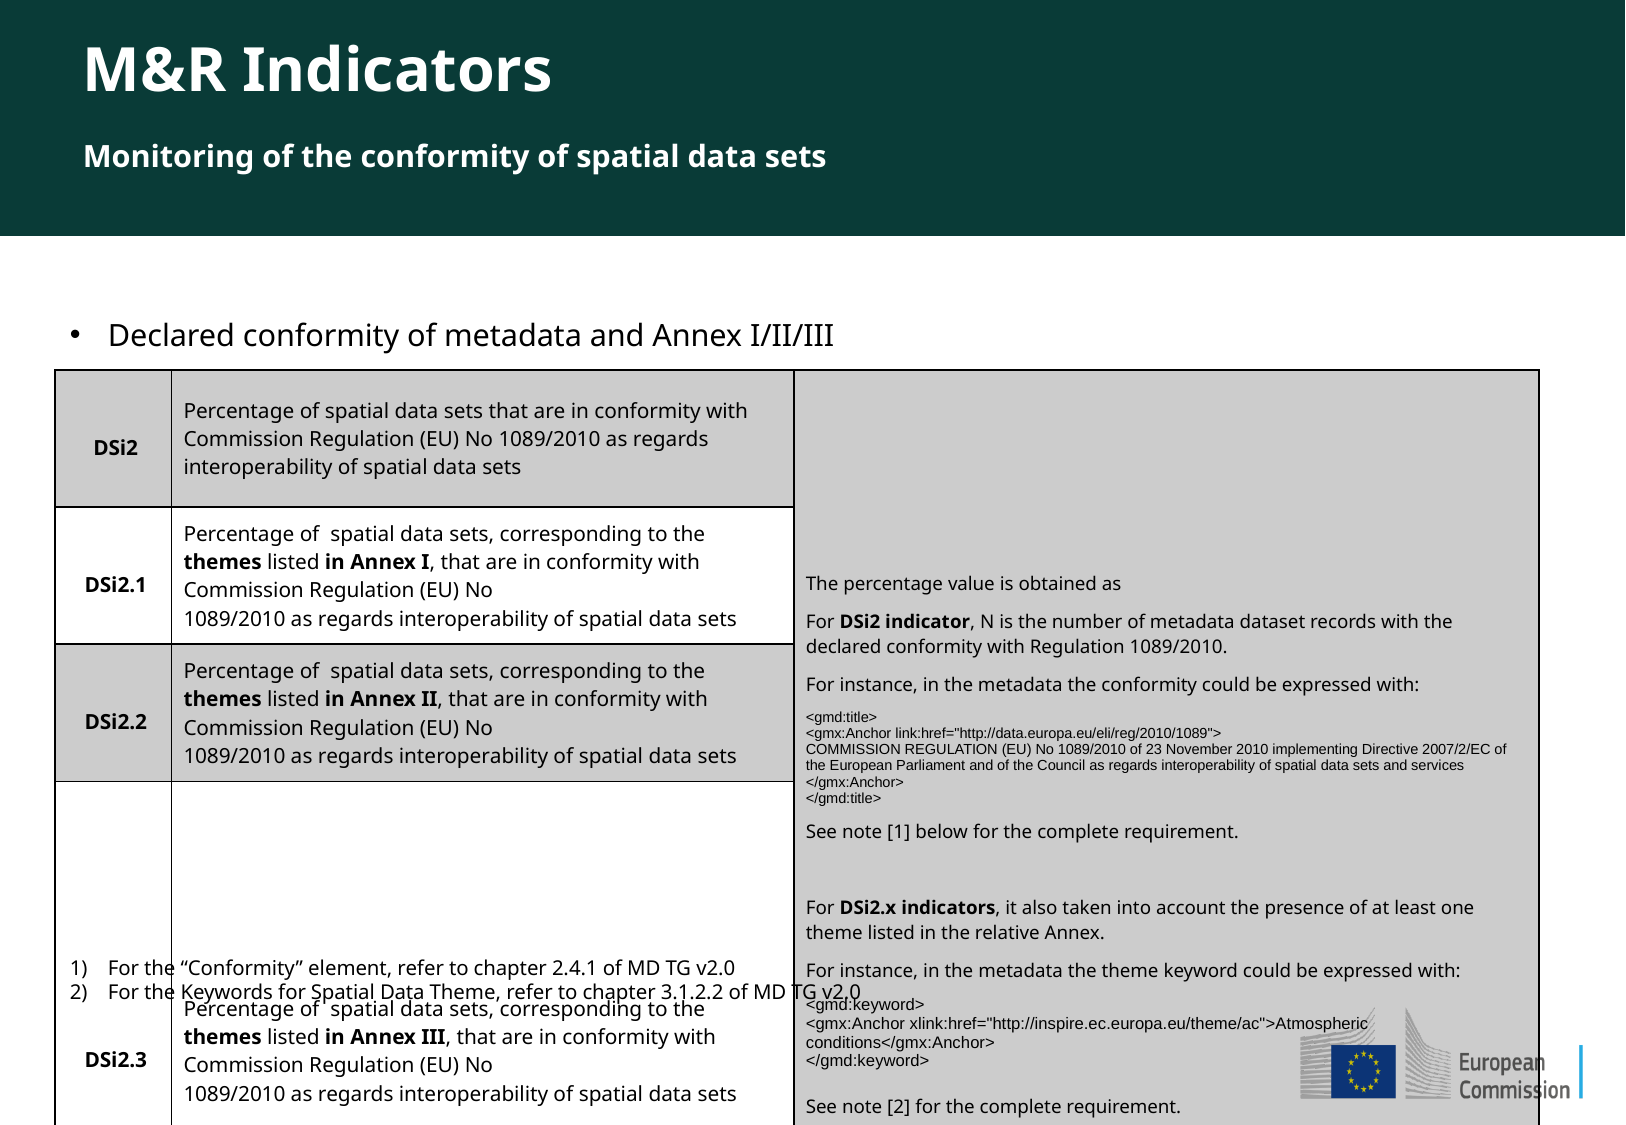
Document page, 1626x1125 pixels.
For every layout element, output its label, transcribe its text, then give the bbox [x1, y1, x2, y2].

text_box Monitoring of the conformity of spatial data sets [68, 129, 943, 181]
picture [1277, 1011, 1538, 1112]
list M&R Indicators [68, 31, 633, 112]
picture [1540, 993, 1606, 1112]
text_box For the “Conformity” element, refer to chapter 2.4.1 of MD TG v2.0 For the Keywords for Spatial Data Theme, refer to chapter 3.1.2.2 of MD TG v2.0 [55, 947, 1539, 1011]
text_box Declared conformity of metadata and Annex I/II/III [55, 308, 1315, 360]
